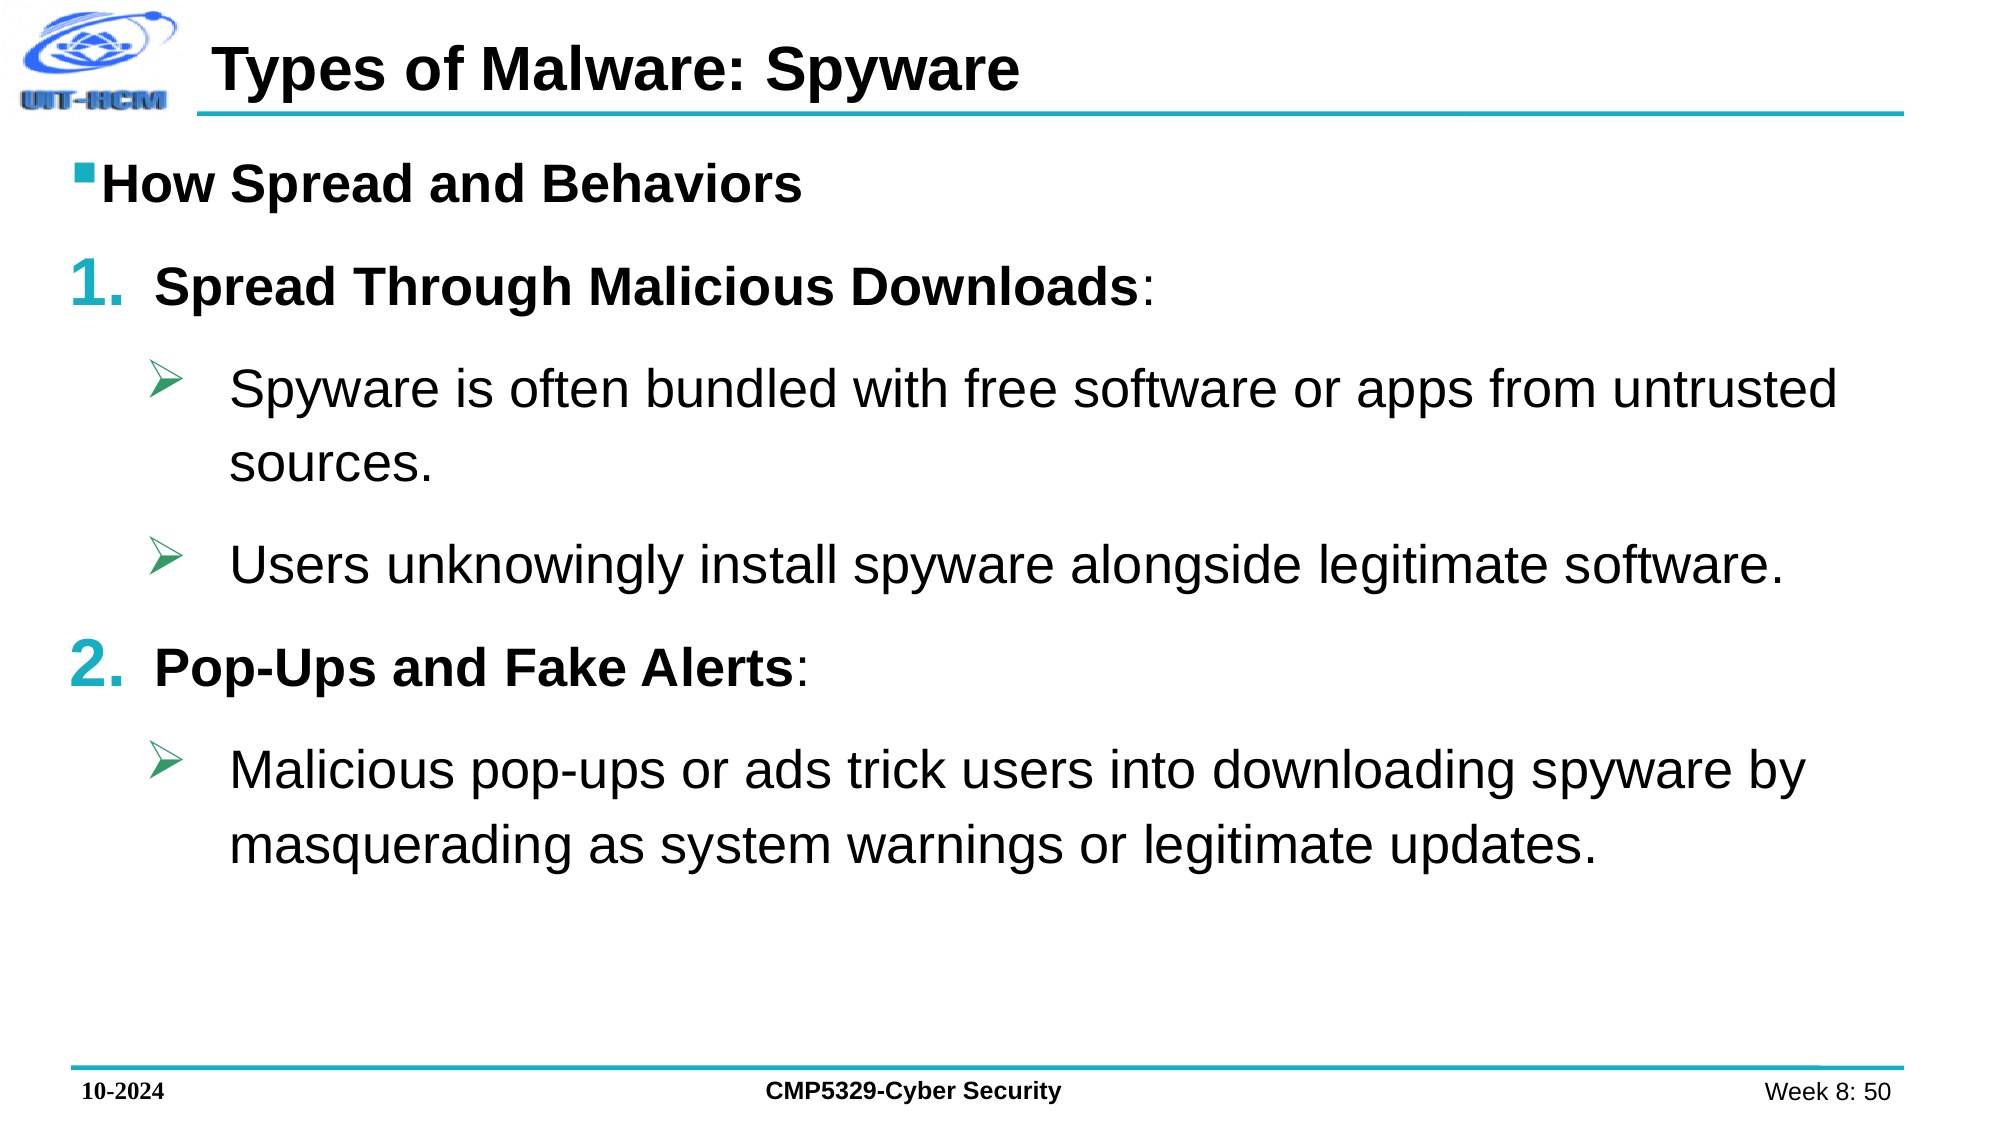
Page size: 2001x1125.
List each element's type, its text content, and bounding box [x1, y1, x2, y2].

picture [1, 0, 196, 120]
title Types of Malware: Spyware [196, 0, 1804, 130]
list How Spread and Behaviors Spread Through Malicious Downloads: Spyware is often bundled with free software or apps from untrusted sources. Users unknowingly install spyware alongside legitimate software. Pop-Ups and Fake Alerts: Malicious pop-ups or ads trick users into downloading spyware by masquerading as system warnings or legitimate updates. [55, 131, 1945, 1055]
